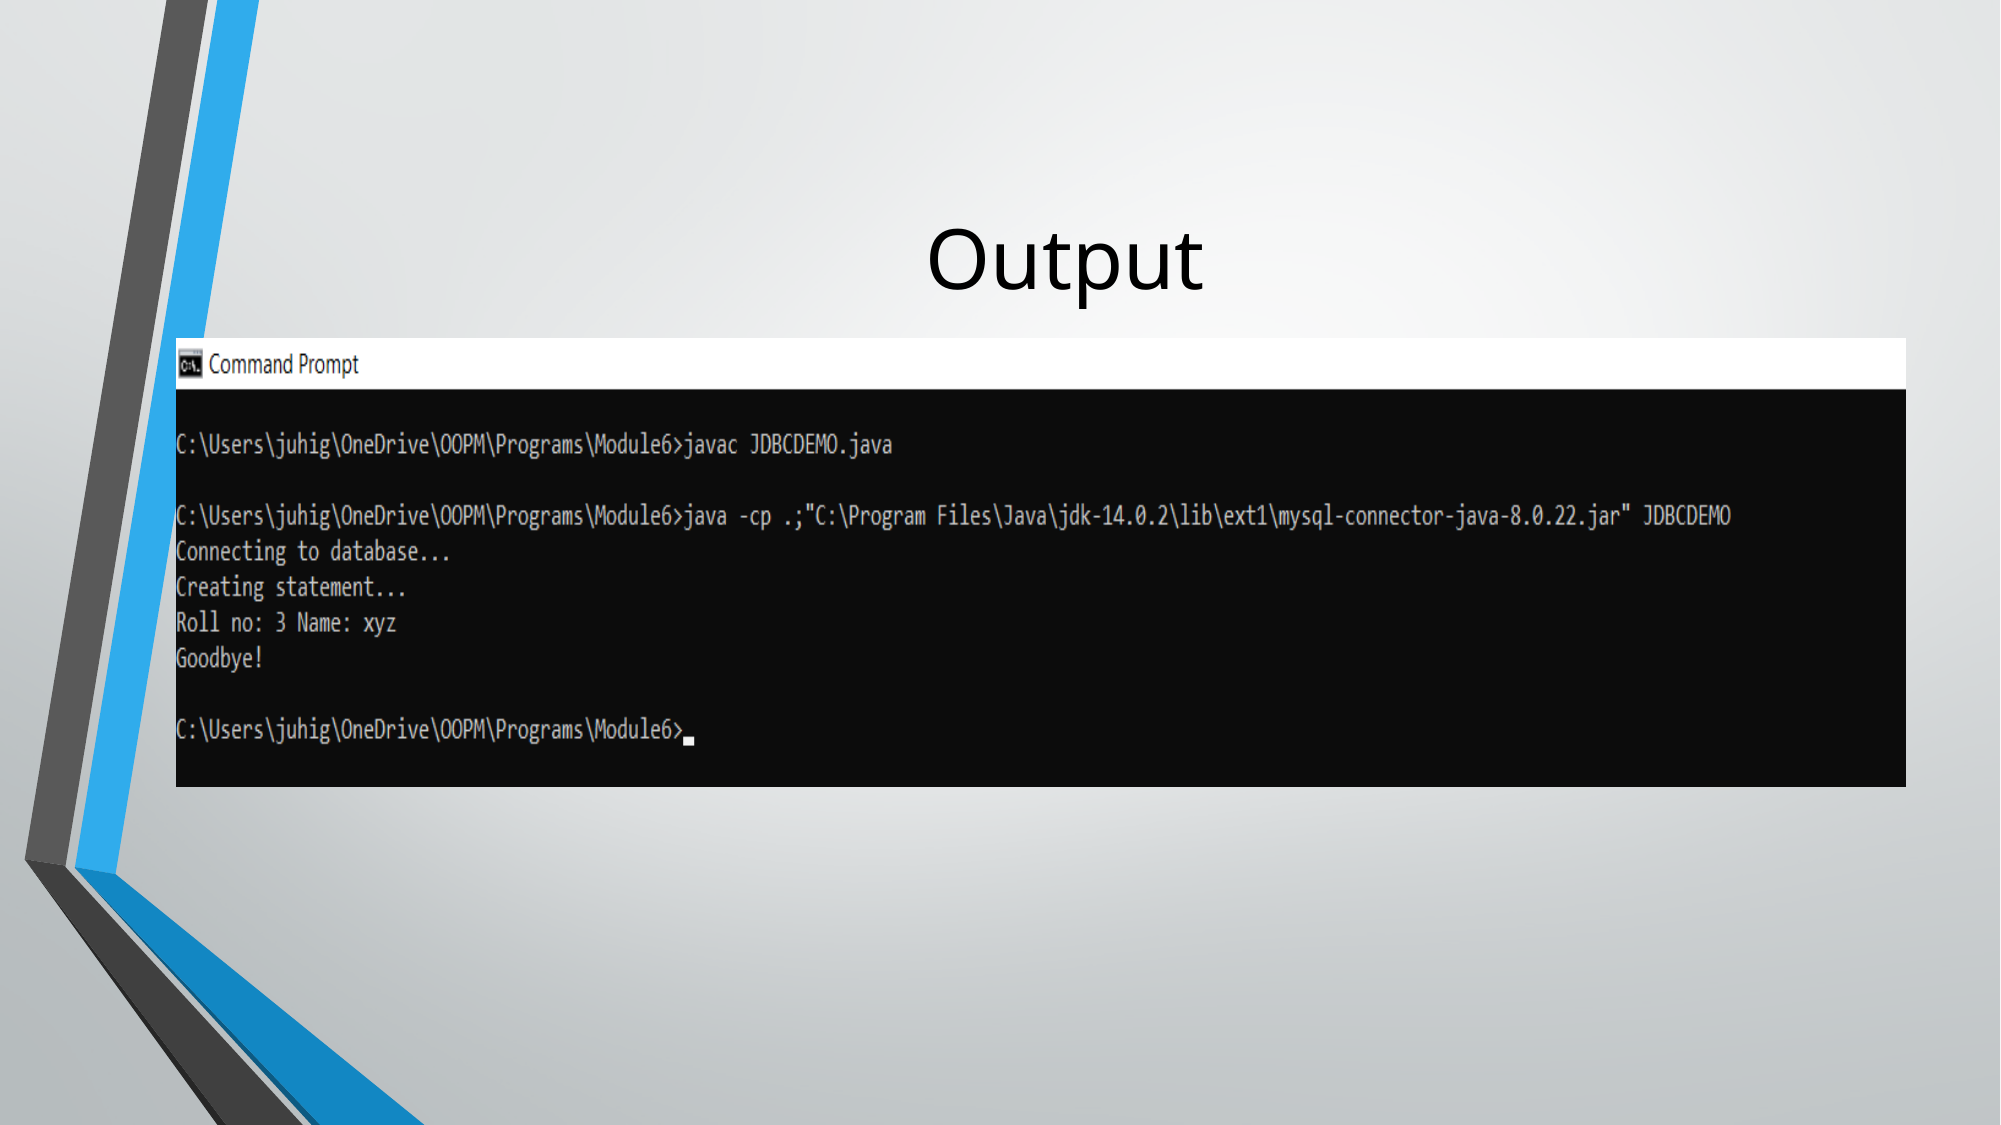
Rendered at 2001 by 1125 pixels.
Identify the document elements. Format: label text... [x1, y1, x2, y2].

picture [176, 338, 1906, 787]
title Output [243, 112, 1887, 338]
